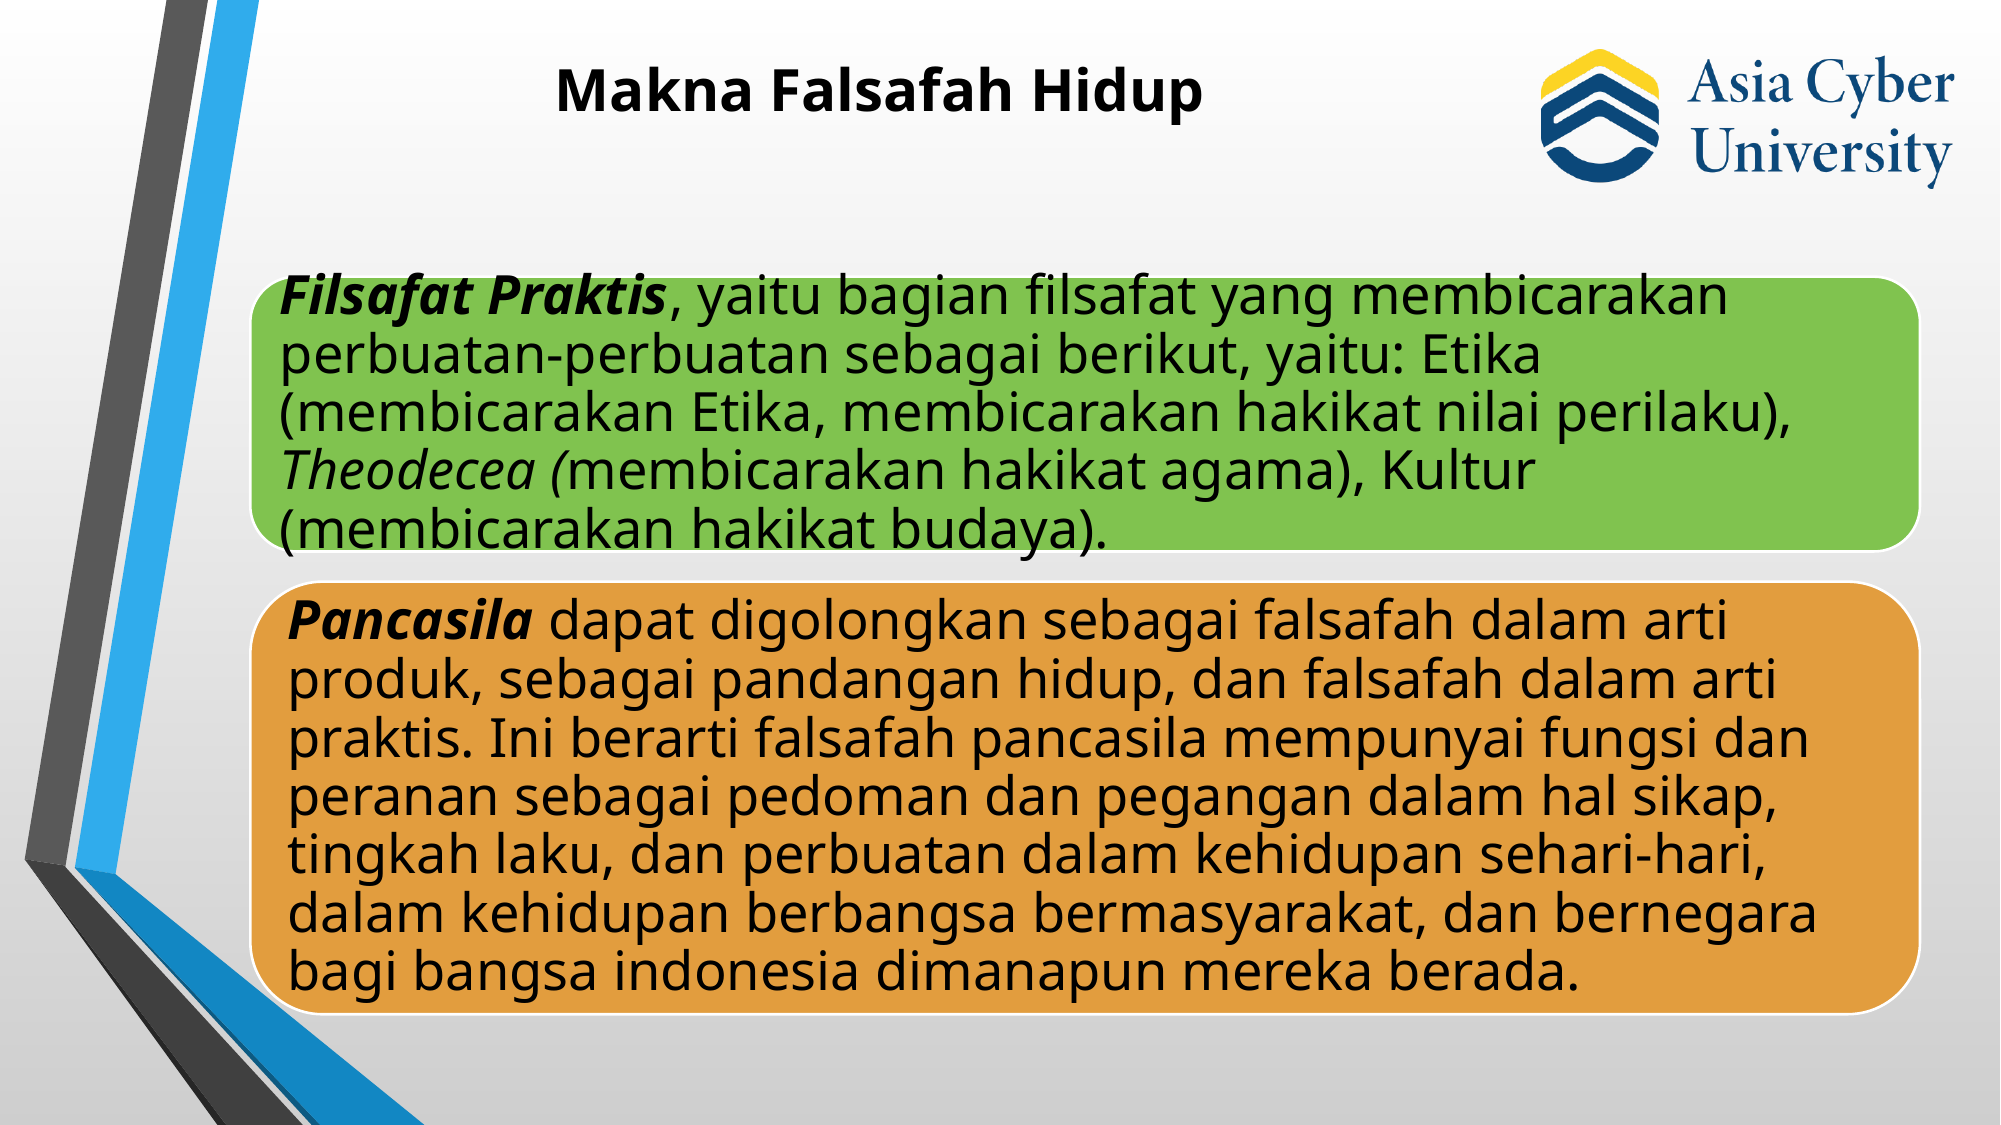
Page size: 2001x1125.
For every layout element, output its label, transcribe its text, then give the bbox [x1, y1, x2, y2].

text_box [250, 201, 1921, 1090]
text_box Makna Falsafah Hidup [247, 45, 1512, 130]
picture [1541, 49, 1955, 189]
